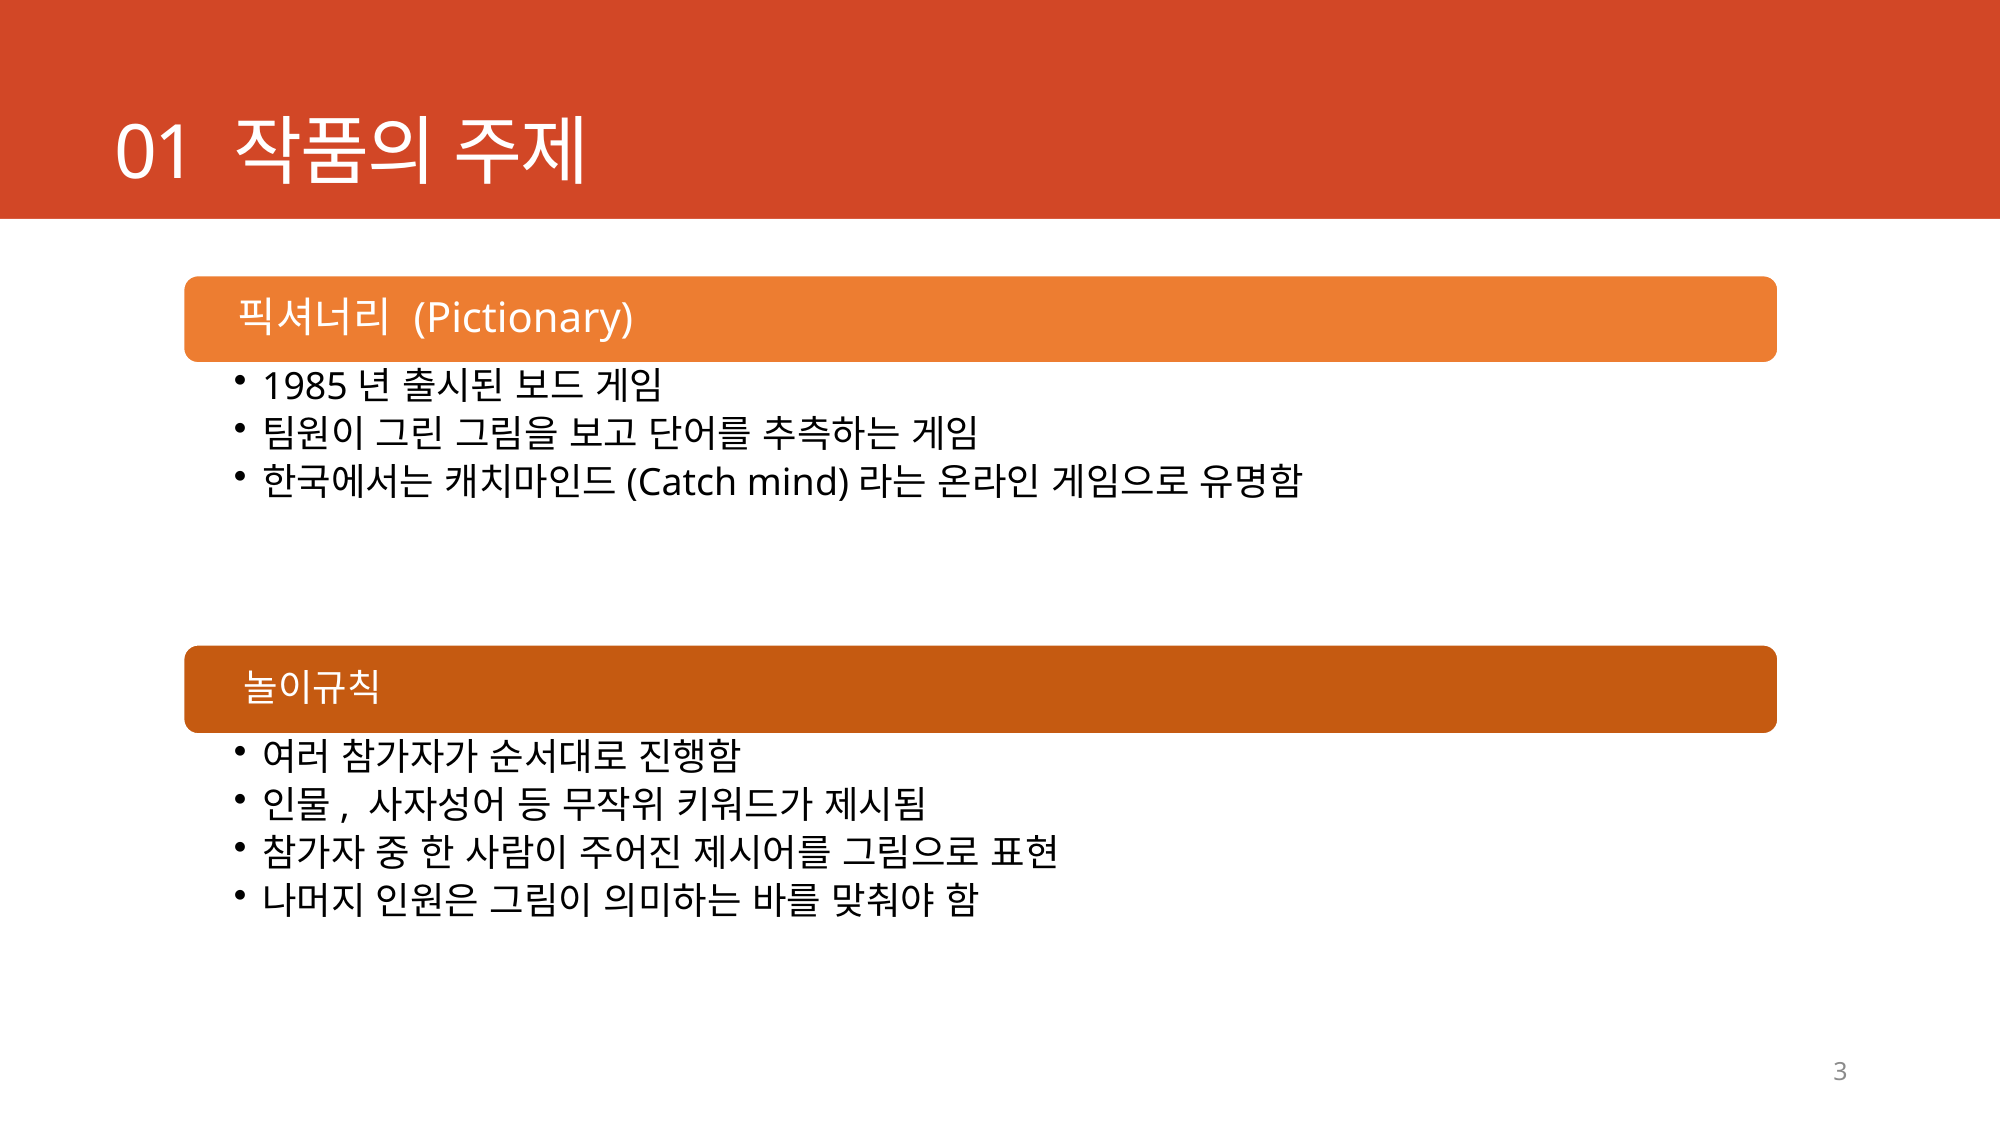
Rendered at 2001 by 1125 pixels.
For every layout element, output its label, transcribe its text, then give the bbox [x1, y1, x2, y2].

title 01 작품의 주제 [99, 2, 1863, 201]
slide_number 3 [1325, 1042, 1863, 1103]
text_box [183, 239, 1779, 1052]
